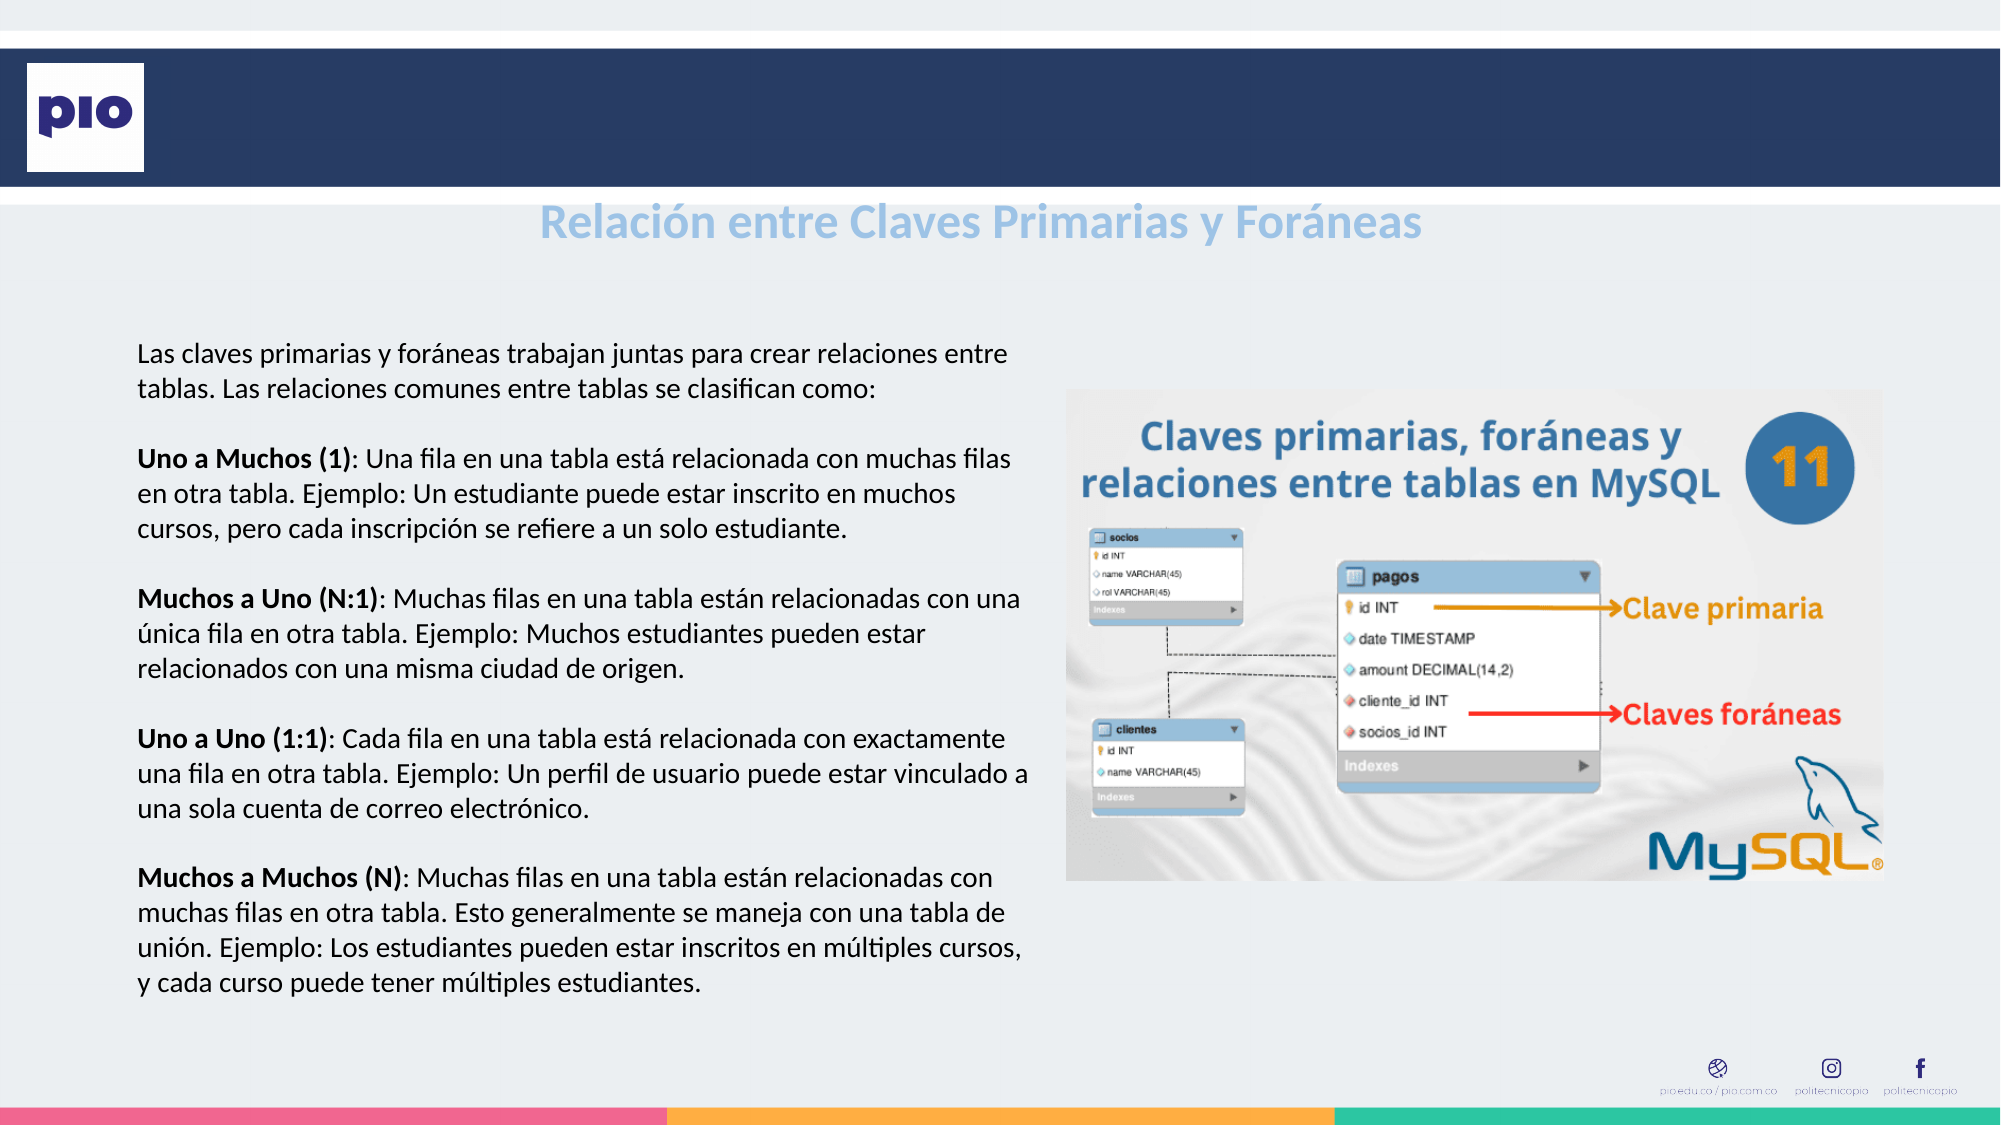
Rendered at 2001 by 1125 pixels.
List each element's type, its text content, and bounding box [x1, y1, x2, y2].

picture [0, 0, 2001, 1125]
text_box Relación entre Claves Primarias y Foráneas [525, 181, 1492, 257]
text_box [44, 56, 171, 182]
text_box Las claves primarias y foráneas trabajan juntas para crear relaciones entre tablas. Las relaciones comunes entre tablas se clasifican como: Uno a Muchos (1): Una fila en una tabla está relacionada con muchas filas en otra tabla. Ejemplo: Un estudiante puede estar inscrito en muchos cursos, pero cada inscripción se refiere a un solo estudiante. Muchos a Uno (N:1): Muchas filas en una tabla están relacionadas con una única fila en otra tabla. Ejemplo: Muchos estudiantes pueden estar relacionados con una misma ciudad de origen. Uno a Uno (1:1): Cada fila en una tabla está relacionada con exactamente una fila en otra tabla. Ejemplo: Un perfil de usuario puede estar vinculado a una sola cuenta de correo electrónico. Muchos a Muchos (N): Muchas filas en una tabla están relacionadas con muchas filas en otra tabla. Esto generalmente se maneja con una tabla de unión. Ejemplo: Los estudiantes pueden estar inscritos en múltiples cursos, y cada curso puede tener múltiples estudiantes. [122, 326, 1049, 1007]
